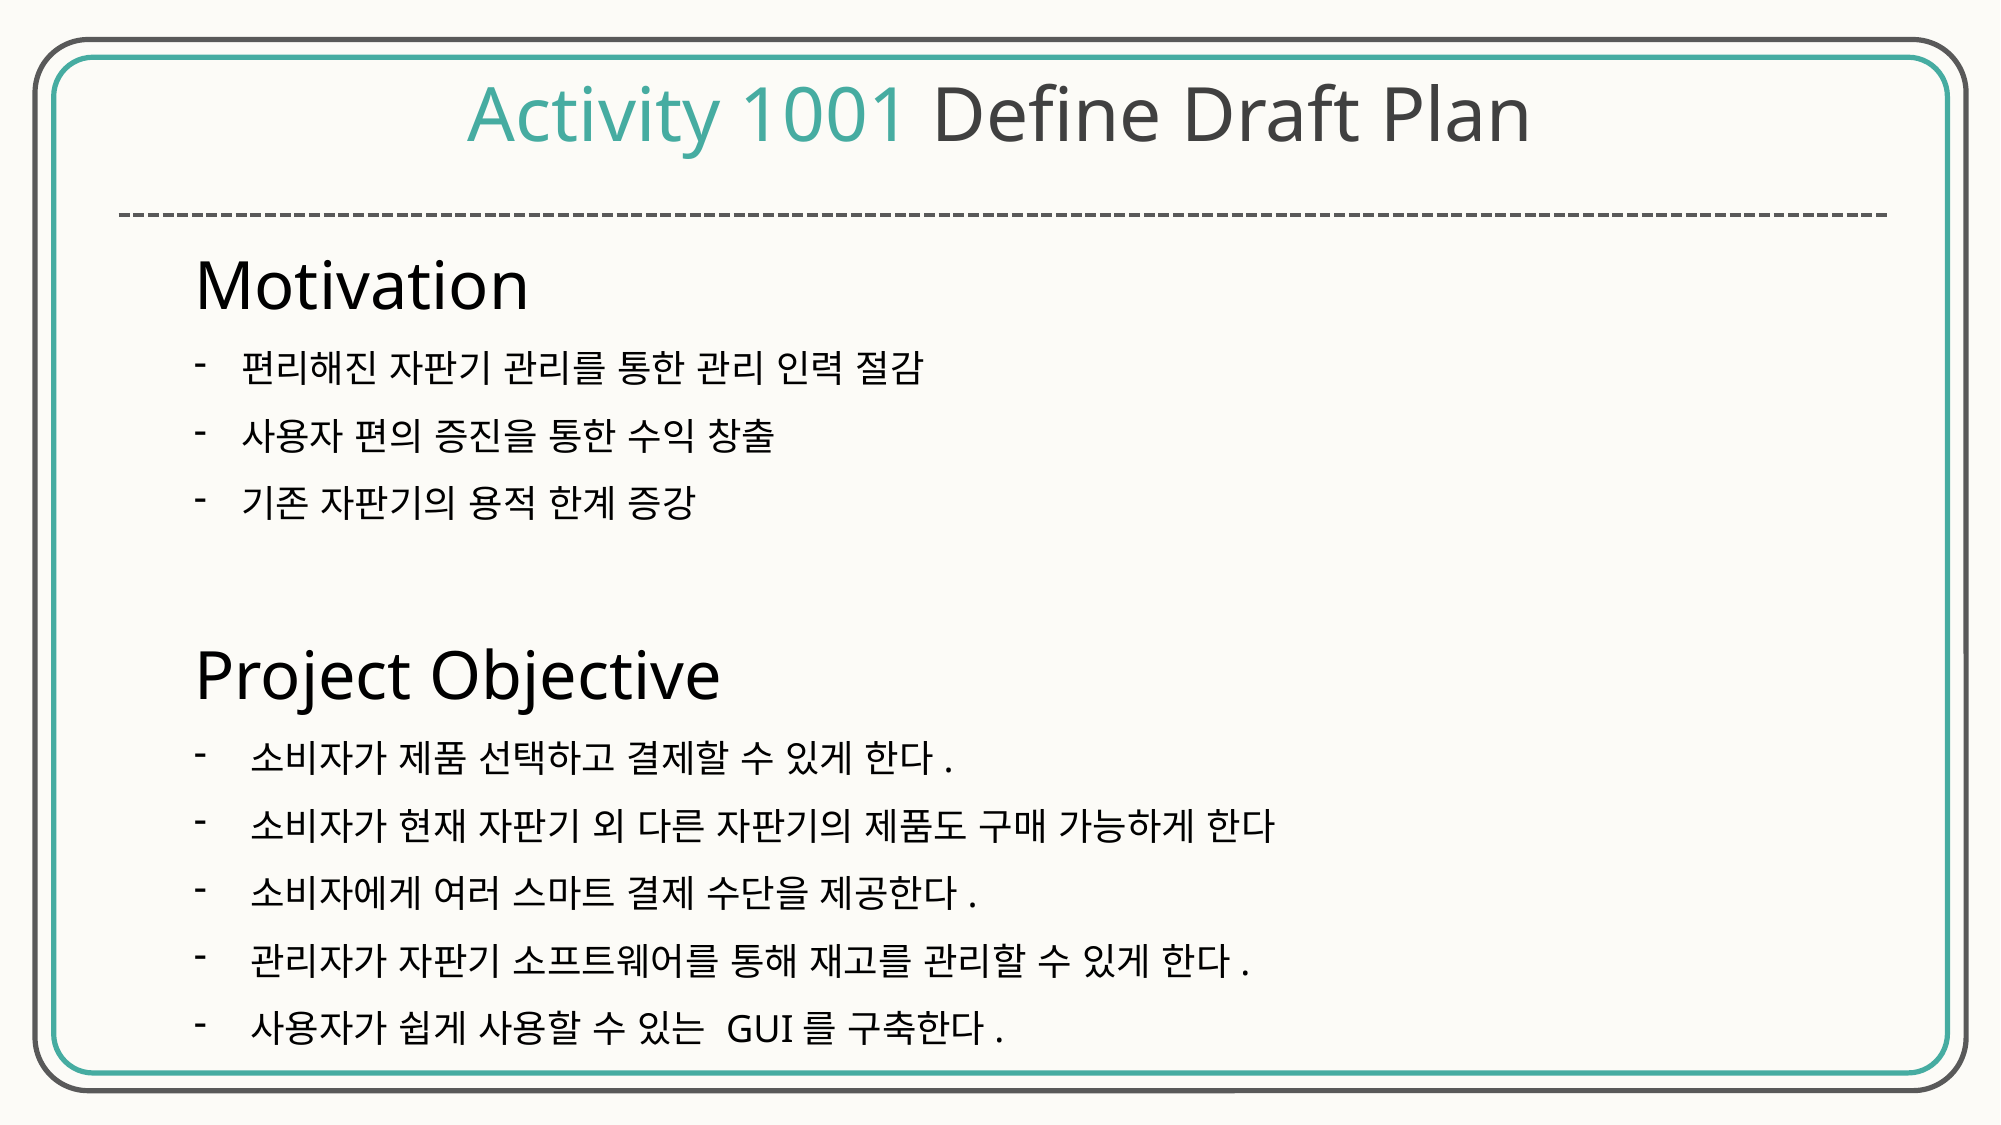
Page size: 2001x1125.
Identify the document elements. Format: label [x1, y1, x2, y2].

text_box [34, 39, 1967, 1091]
